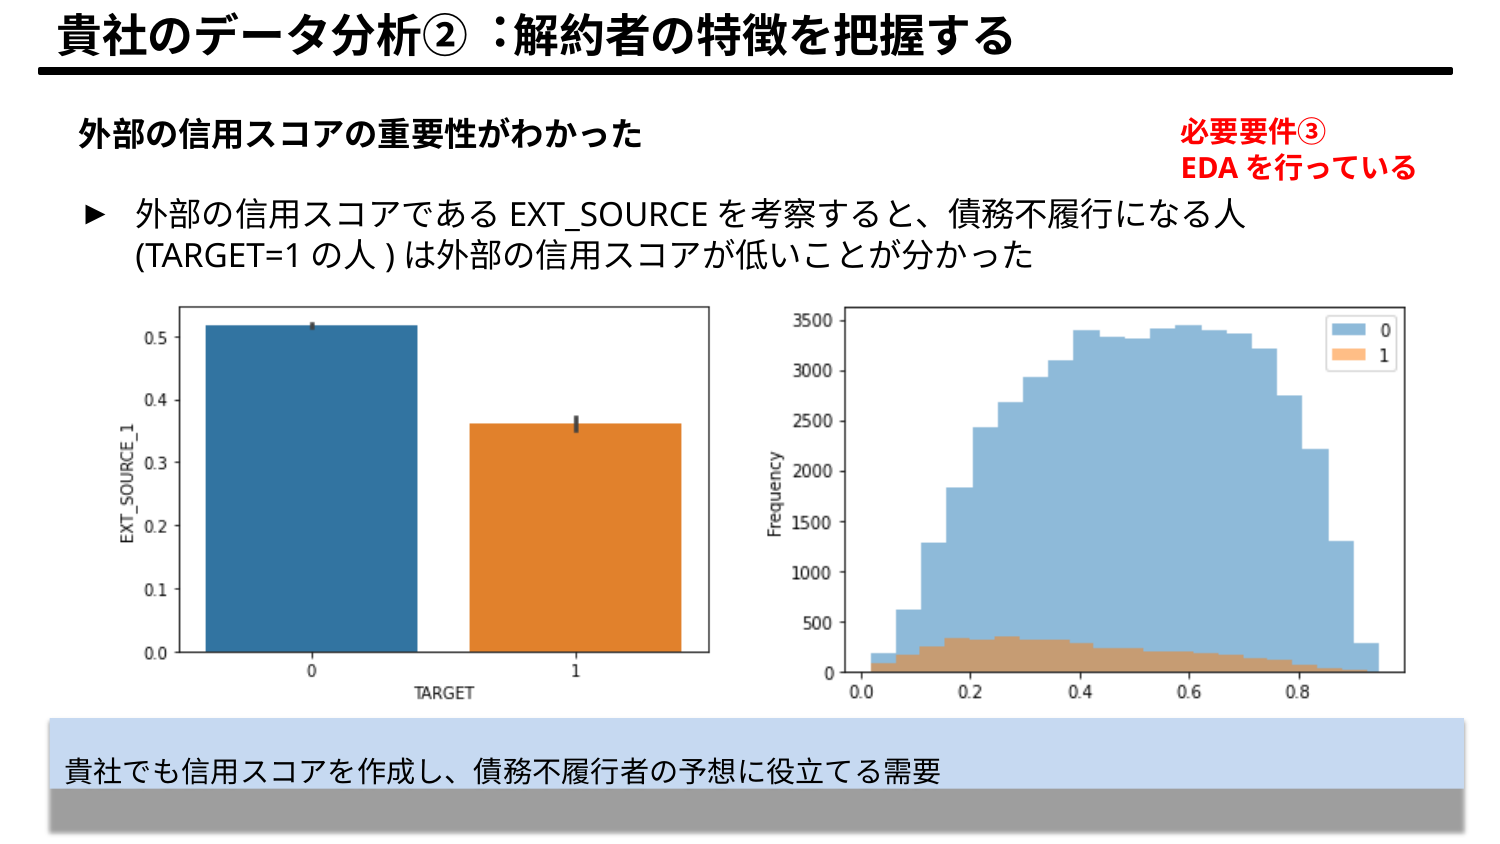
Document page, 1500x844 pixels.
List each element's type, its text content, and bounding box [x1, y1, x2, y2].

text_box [39, 297, 1471, 840]
title 貴社のデータ分析②︓解約者の特徴を把握する [54, 4, 1022, 148]
text_box 外部の信⽤スコアであるEXT_SOURCEを考察すると、債務不履⾏になる⼈ (TARGET=1の⼈)は外部の信⽤スコアが低いことが分かった [77, 191, 1259, 274]
text_box 必要要件③ EDAを⾏っている [1178, 111, 1422, 185]
text_box 外部の信⽤スコアの重要性がわかった [76, 111, 648, 154]
